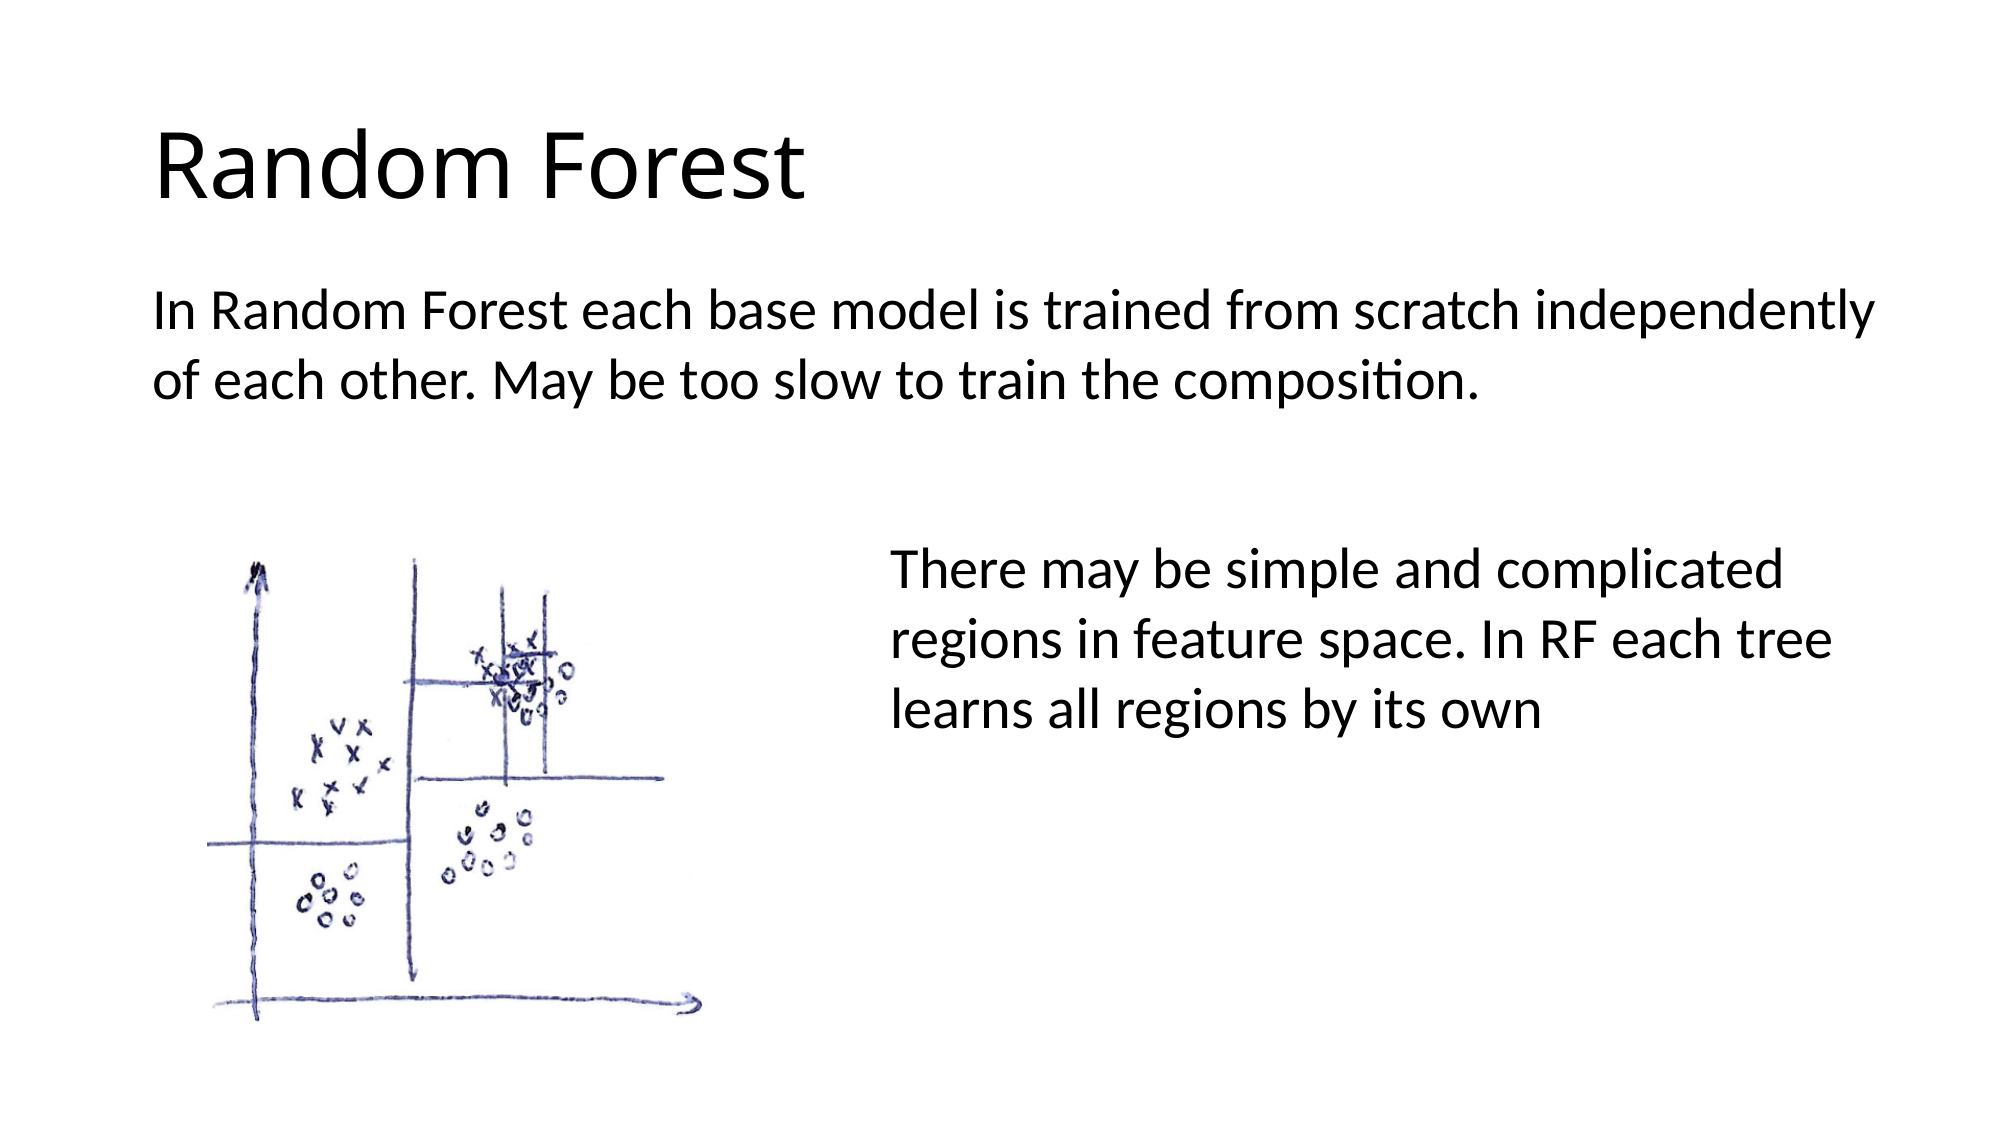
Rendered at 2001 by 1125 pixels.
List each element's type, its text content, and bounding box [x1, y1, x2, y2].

text_box There may be simple and complicated regions in feature space. In RF each tree learns all regions by its own [875, 523, 1886, 748]
title Random Forest [137, 59, 1863, 263]
picture [207, 552, 727, 1036]
text_box In Random Forest each base model is trained from scratch independently of each other. May be too slow to train the composition. [137, 263, 1923, 419]
